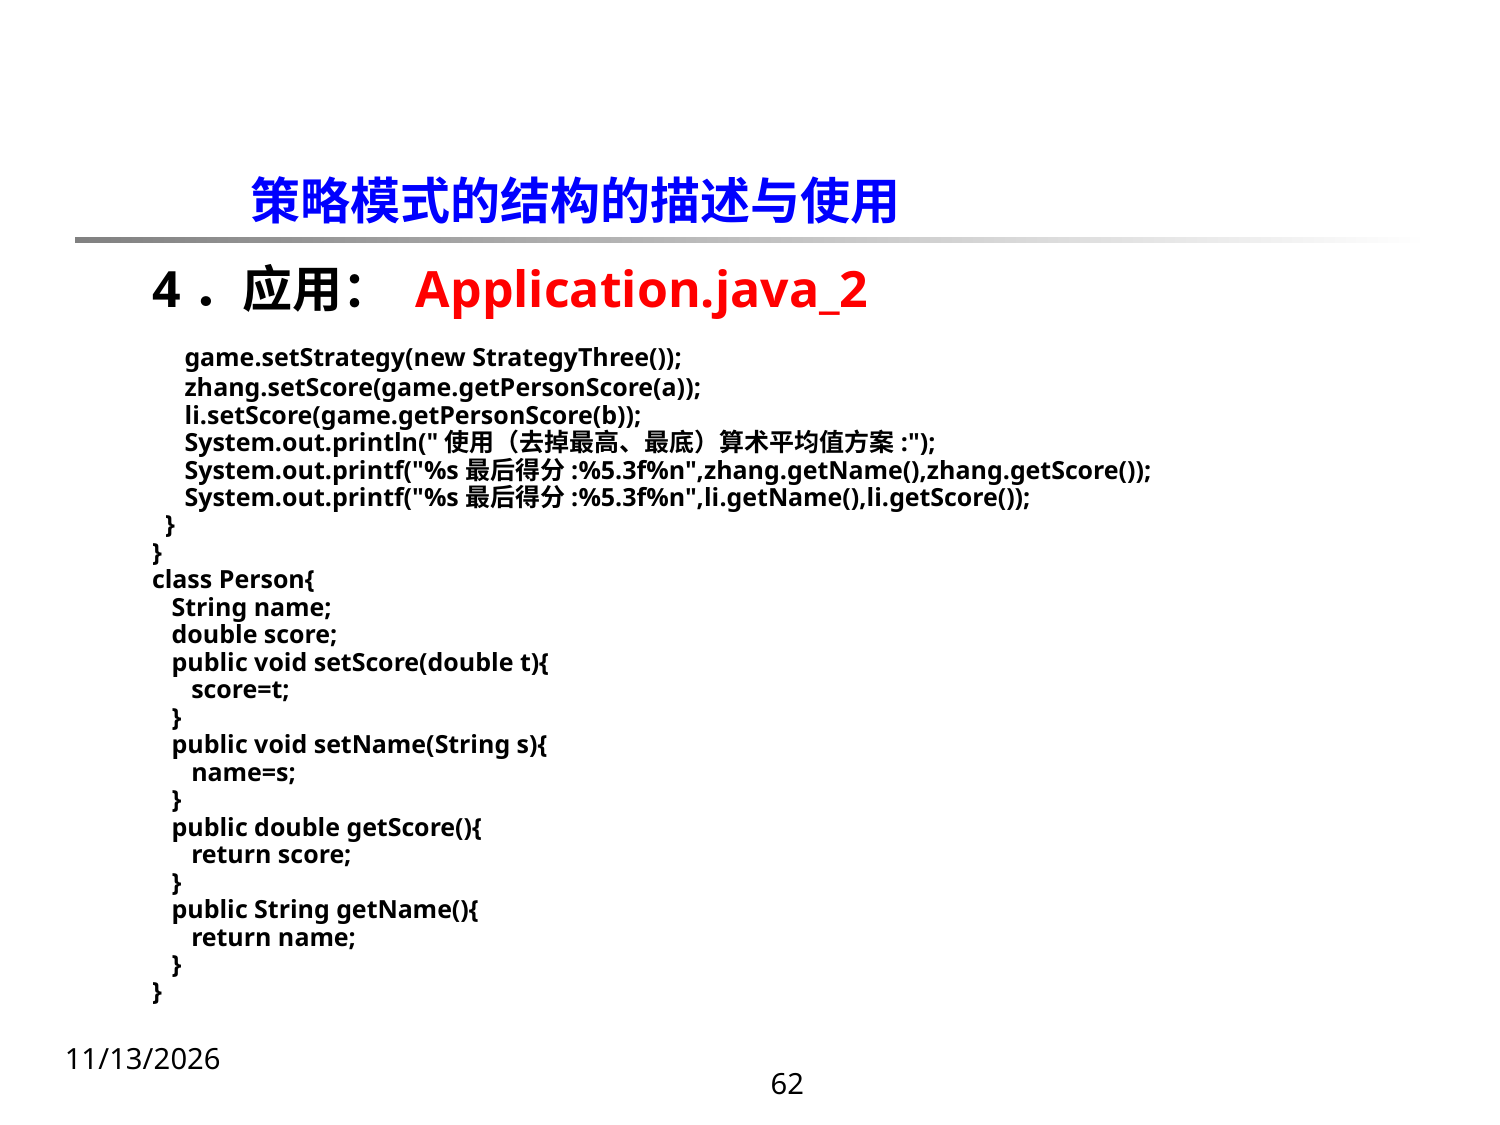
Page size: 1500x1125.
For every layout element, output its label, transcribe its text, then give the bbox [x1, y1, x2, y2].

text_box [75, 237, 1425, 243]
text_box [49, 1012, 363, 1088]
text_box [549, 1037, 1025, 1113]
text_box 策略模式的结构的描述与使用 [187, 162, 975, 238]
text_box 4．应用： Application.java_2 game.setStrategy(new StrategyThree()); zhang.setScore(game.getPersonScore(a)); li.setScore(game.getPersonScore(b)); System.out.println("使用（去掉最高、最底）算术平均值方案:"); System.out.printf("%s最后得分:%5.3f%n",zhang.getName(),zhang.getScore()); System.out.printf("%s最后得分:%5.3f%n",li.getName(),li.getScore()); } } class Person{ String name; double score; public void setScore(double t){ score=t; } public void setName(String s){ name=s; } public double getScore(){ return score; } public String getName(){ return name; } } [137, 249, 1400, 1012]
